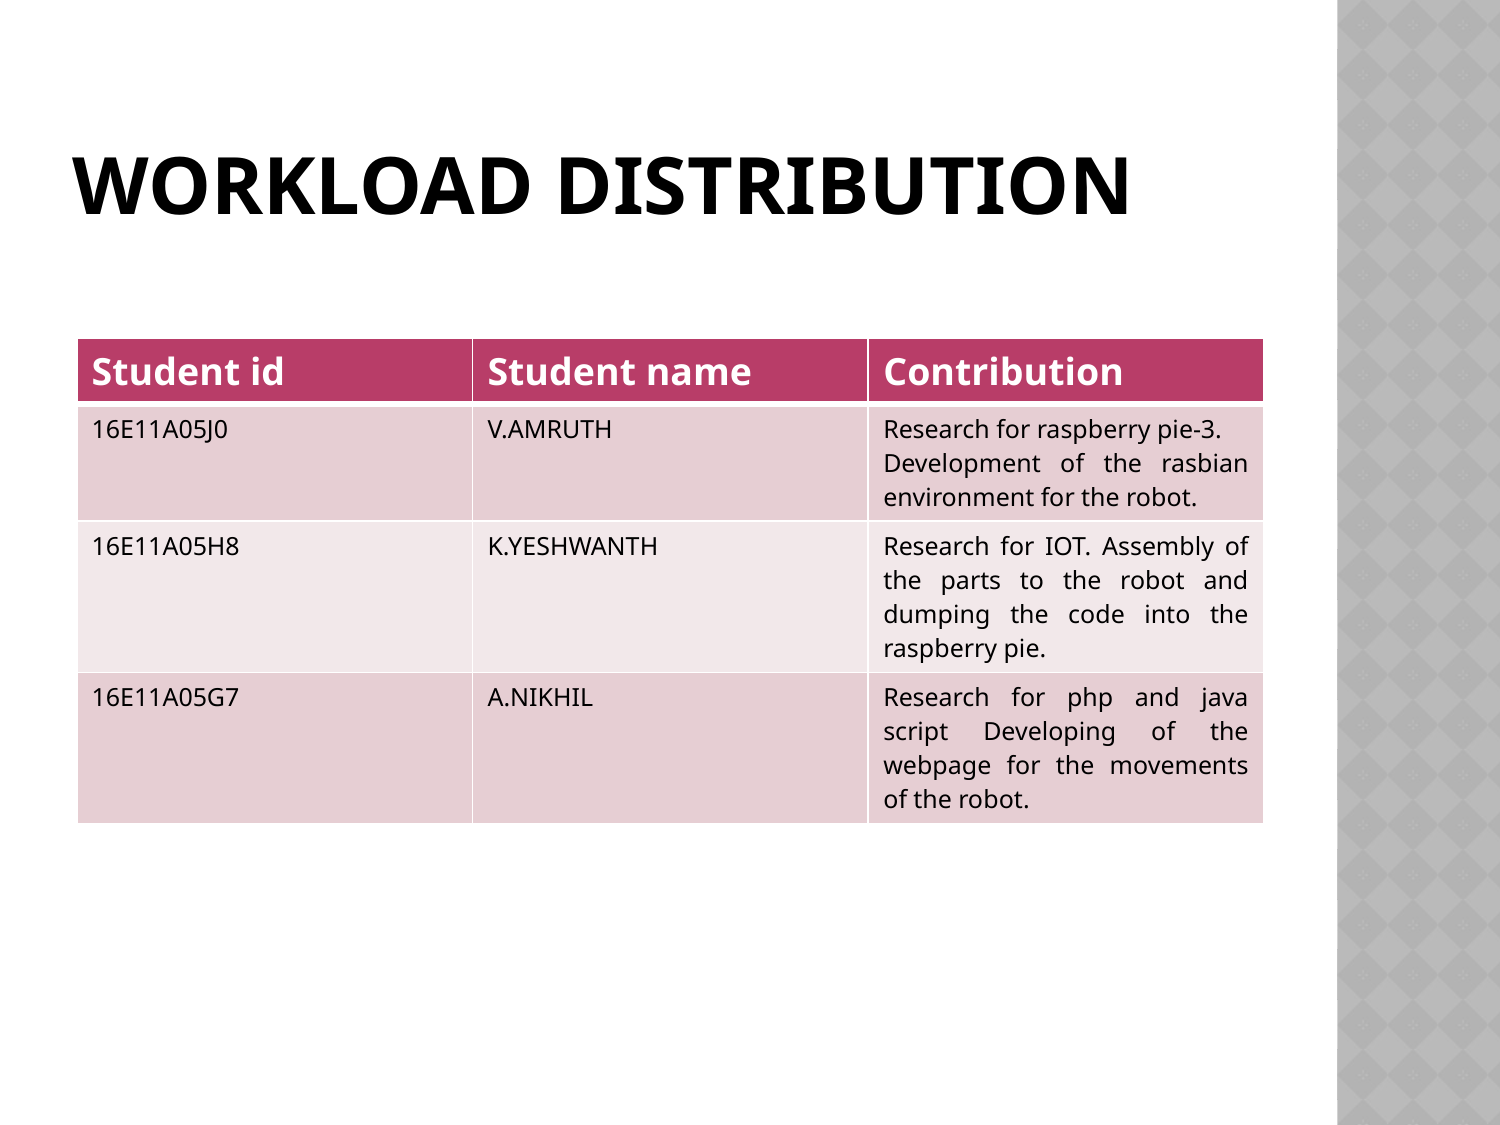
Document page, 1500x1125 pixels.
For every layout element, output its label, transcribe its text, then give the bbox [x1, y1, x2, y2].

table_header Student name [473, 339, 867, 401]
table_cell K.YESHWANTH [473, 522, 867, 672]
table_header Contribution [869, 339, 1263, 401]
table_cell A.NIKHIL [473, 673, 867, 823]
table_cell 16E11A05G7 [78, 673, 472, 823]
table_cell 16E11A05H8 [78, 522, 472, 672]
table_cell Research for IOT. Assembly of the parts to the robot and dumping the code into the raspberry pie. [869, 522, 1263, 672]
title Workload distribution [64, 42, 1253, 231]
table_cell V.AMRUTH [473, 407, 867, 520]
table_header Student id [78, 339, 472, 401]
table_cell Research for php and java script Developing of the webpage for the movements of the robot. [869, 673, 1263, 823]
table_cell 16E11A05J0 [78, 407, 472, 520]
table_cell Research for raspberry pie-3. Development of the rasbian environment for the robot. [869, 407, 1263, 520]
